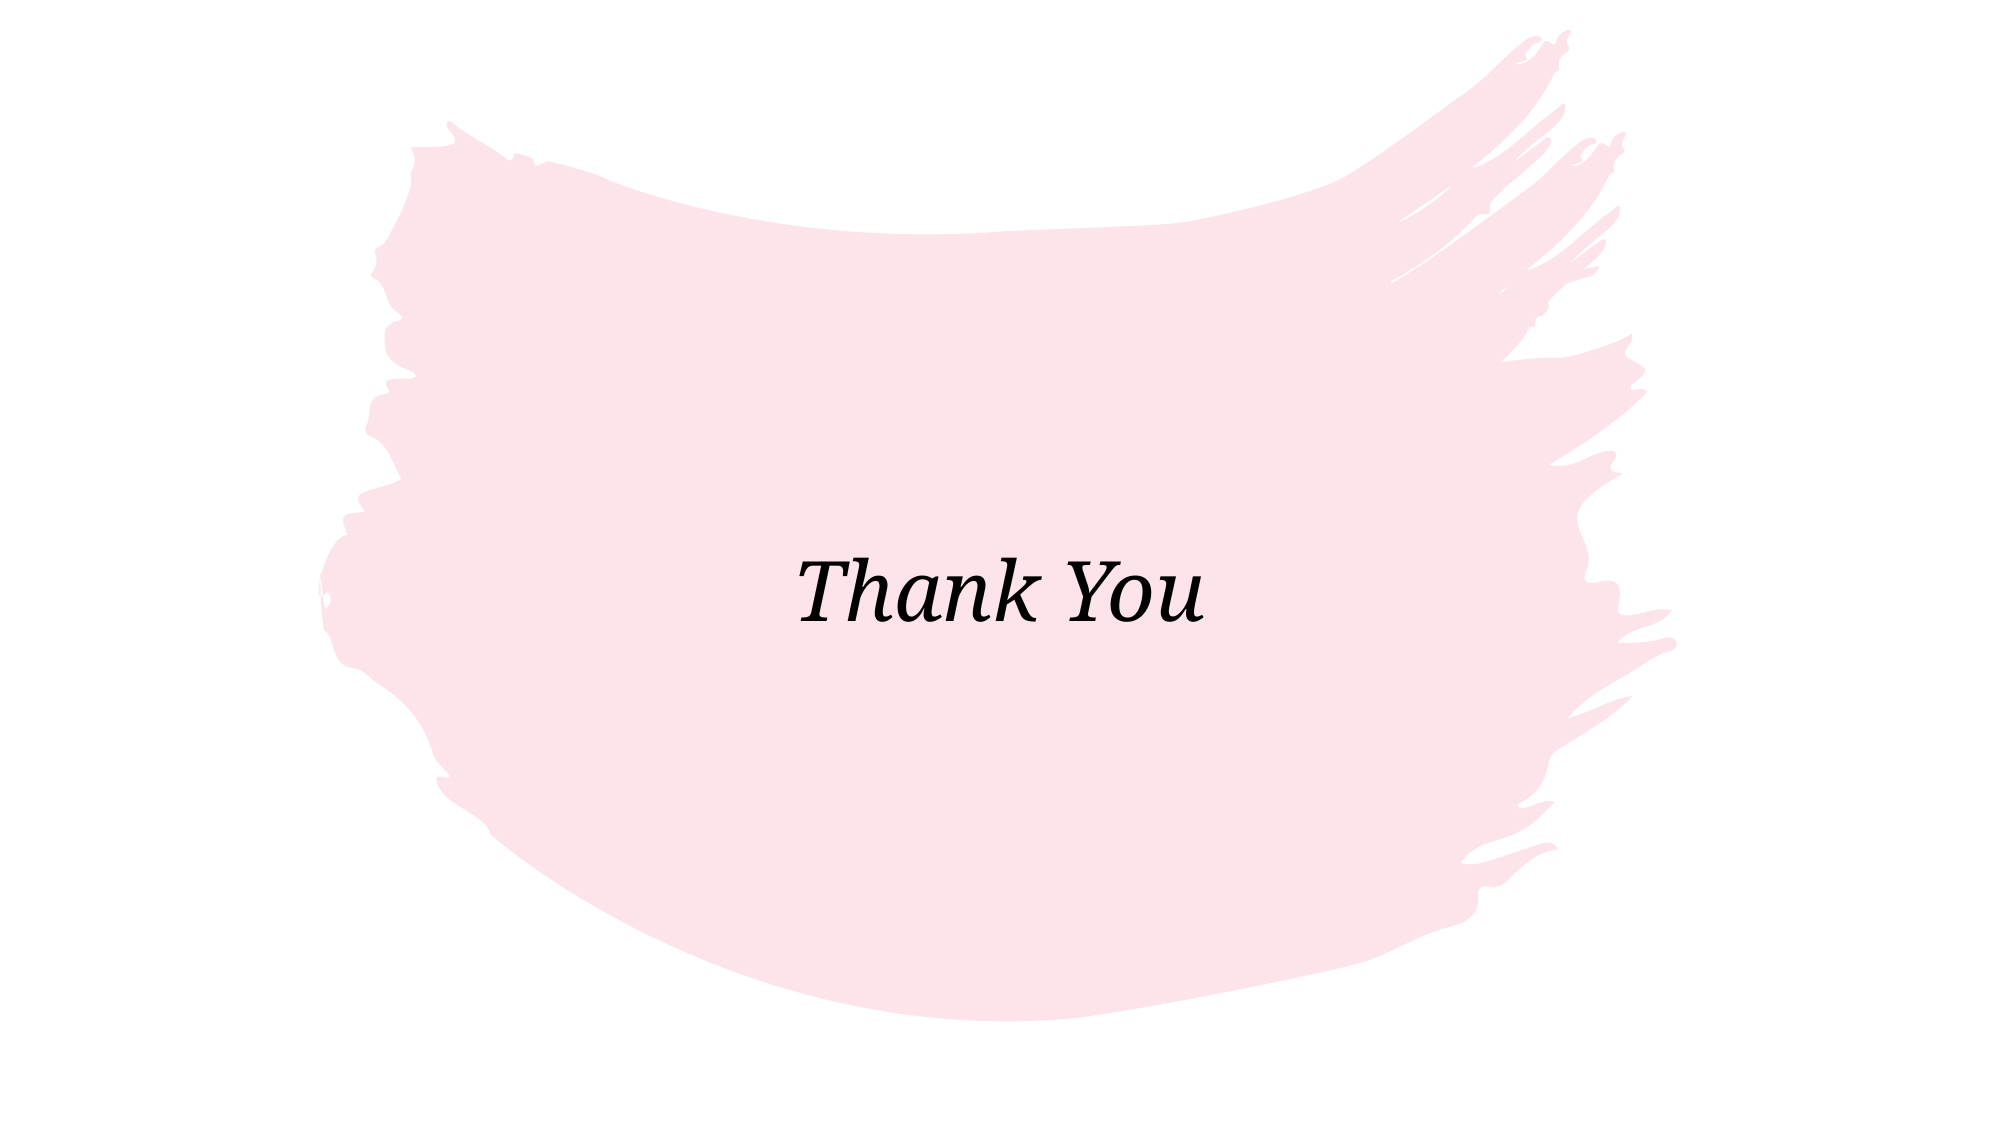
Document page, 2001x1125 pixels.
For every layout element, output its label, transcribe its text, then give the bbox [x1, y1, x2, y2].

title Thank You [466, 258, 1533, 930]
